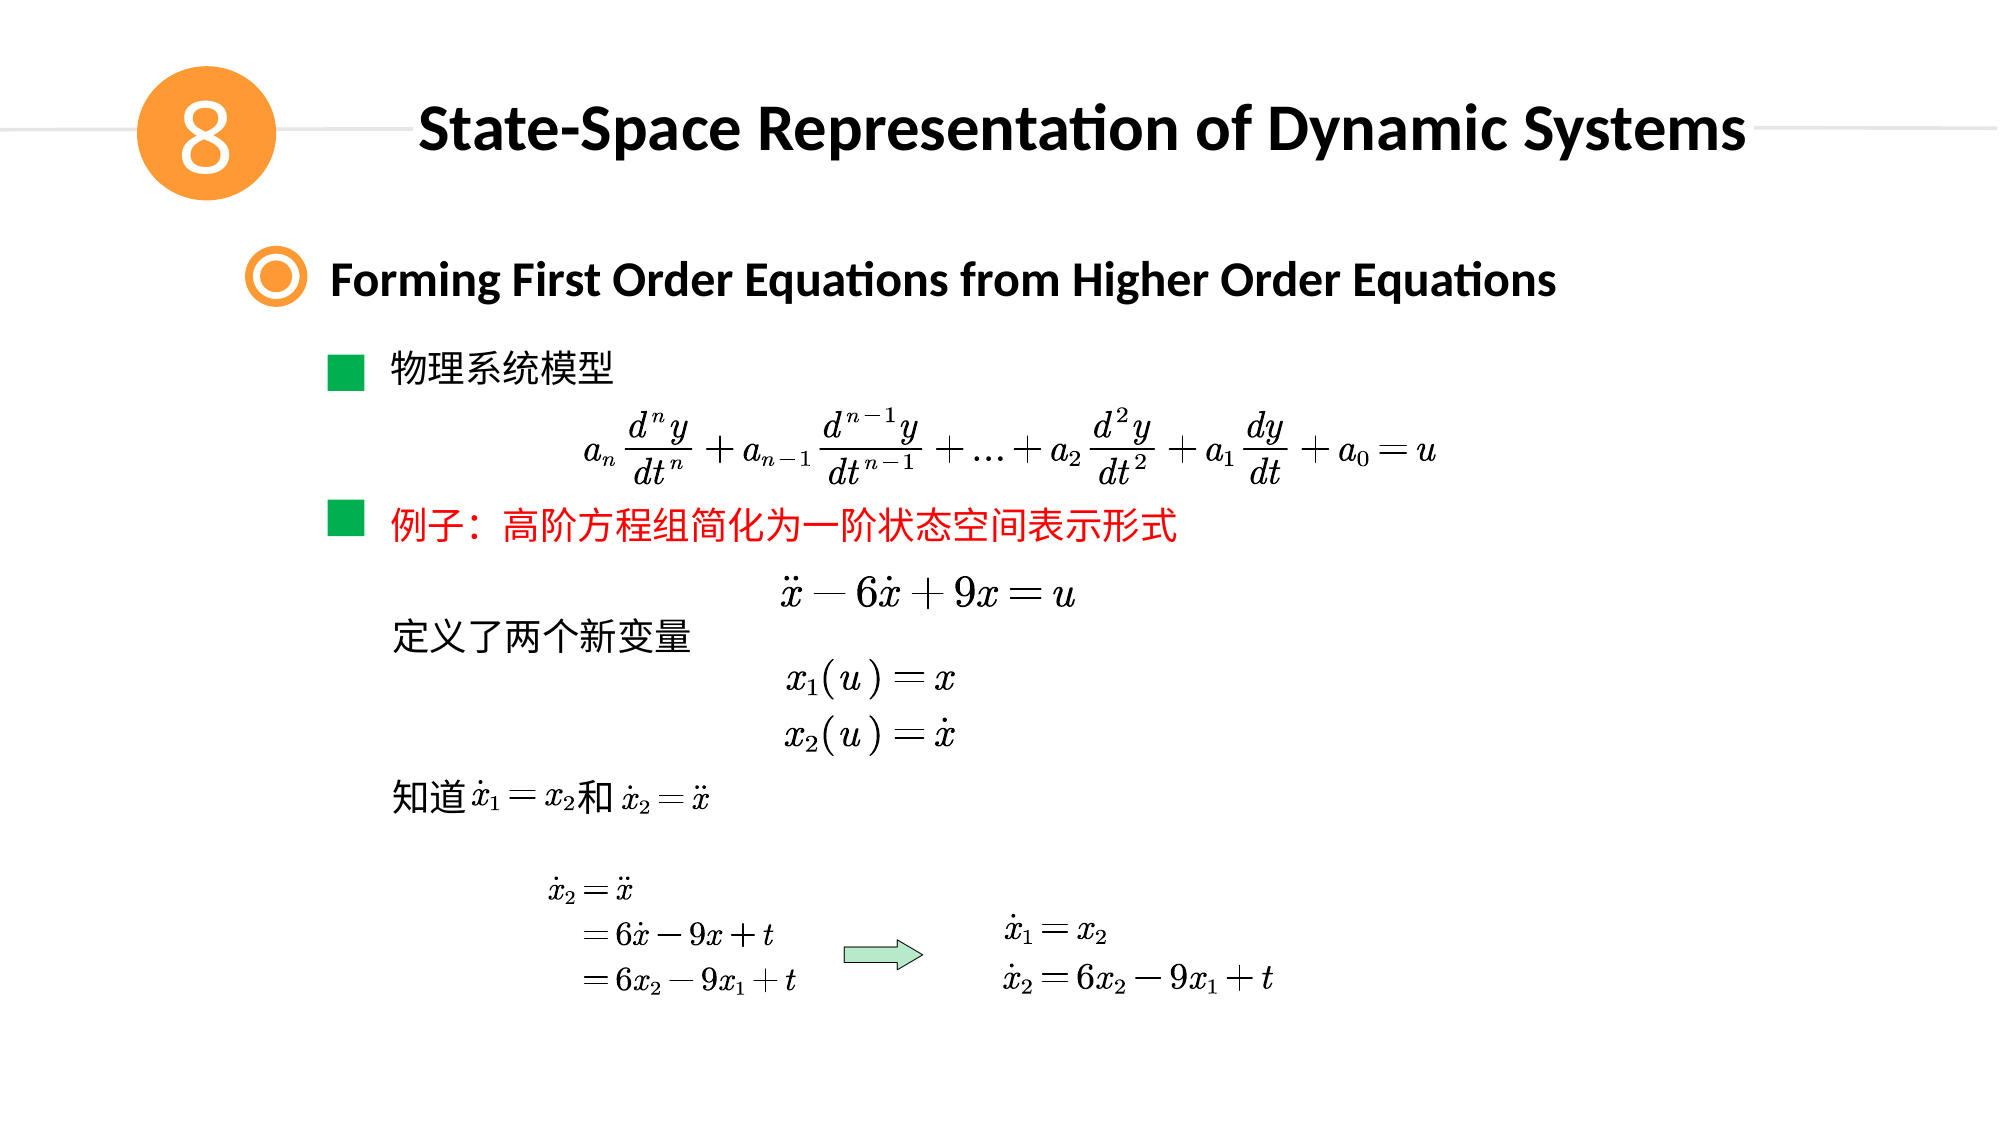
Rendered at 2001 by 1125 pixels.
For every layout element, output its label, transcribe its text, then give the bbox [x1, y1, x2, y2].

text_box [776, 649, 967, 767]
text_box 例子：高阶方程组简化为一阶状态空间表示形式 [375, 494, 1649, 555]
text_box 定义了两个新变量 [377, 605, 708, 666]
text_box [0, 66, 1998, 201]
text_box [468, 769, 581, 823]
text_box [776, 562, 1084, 628]
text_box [618, 775, 716, 826]
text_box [580, 399, 1444, 503]
text_box Forming First Order Equations from Higher Order Equations [315, 238, 1597, 314]
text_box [835, 931, 931, 978]
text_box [542, 866, 806, 1007]
text_box [326, 354, 365, 392]
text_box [248, 249, 304, 303]
text_box [326, 499, 365, 537]
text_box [996, 903, 1284, 1007]
text_box 物理系统模型 [375, 337, 1234, 397]
text_box 知道 和 [377, 766, 648, 827]
